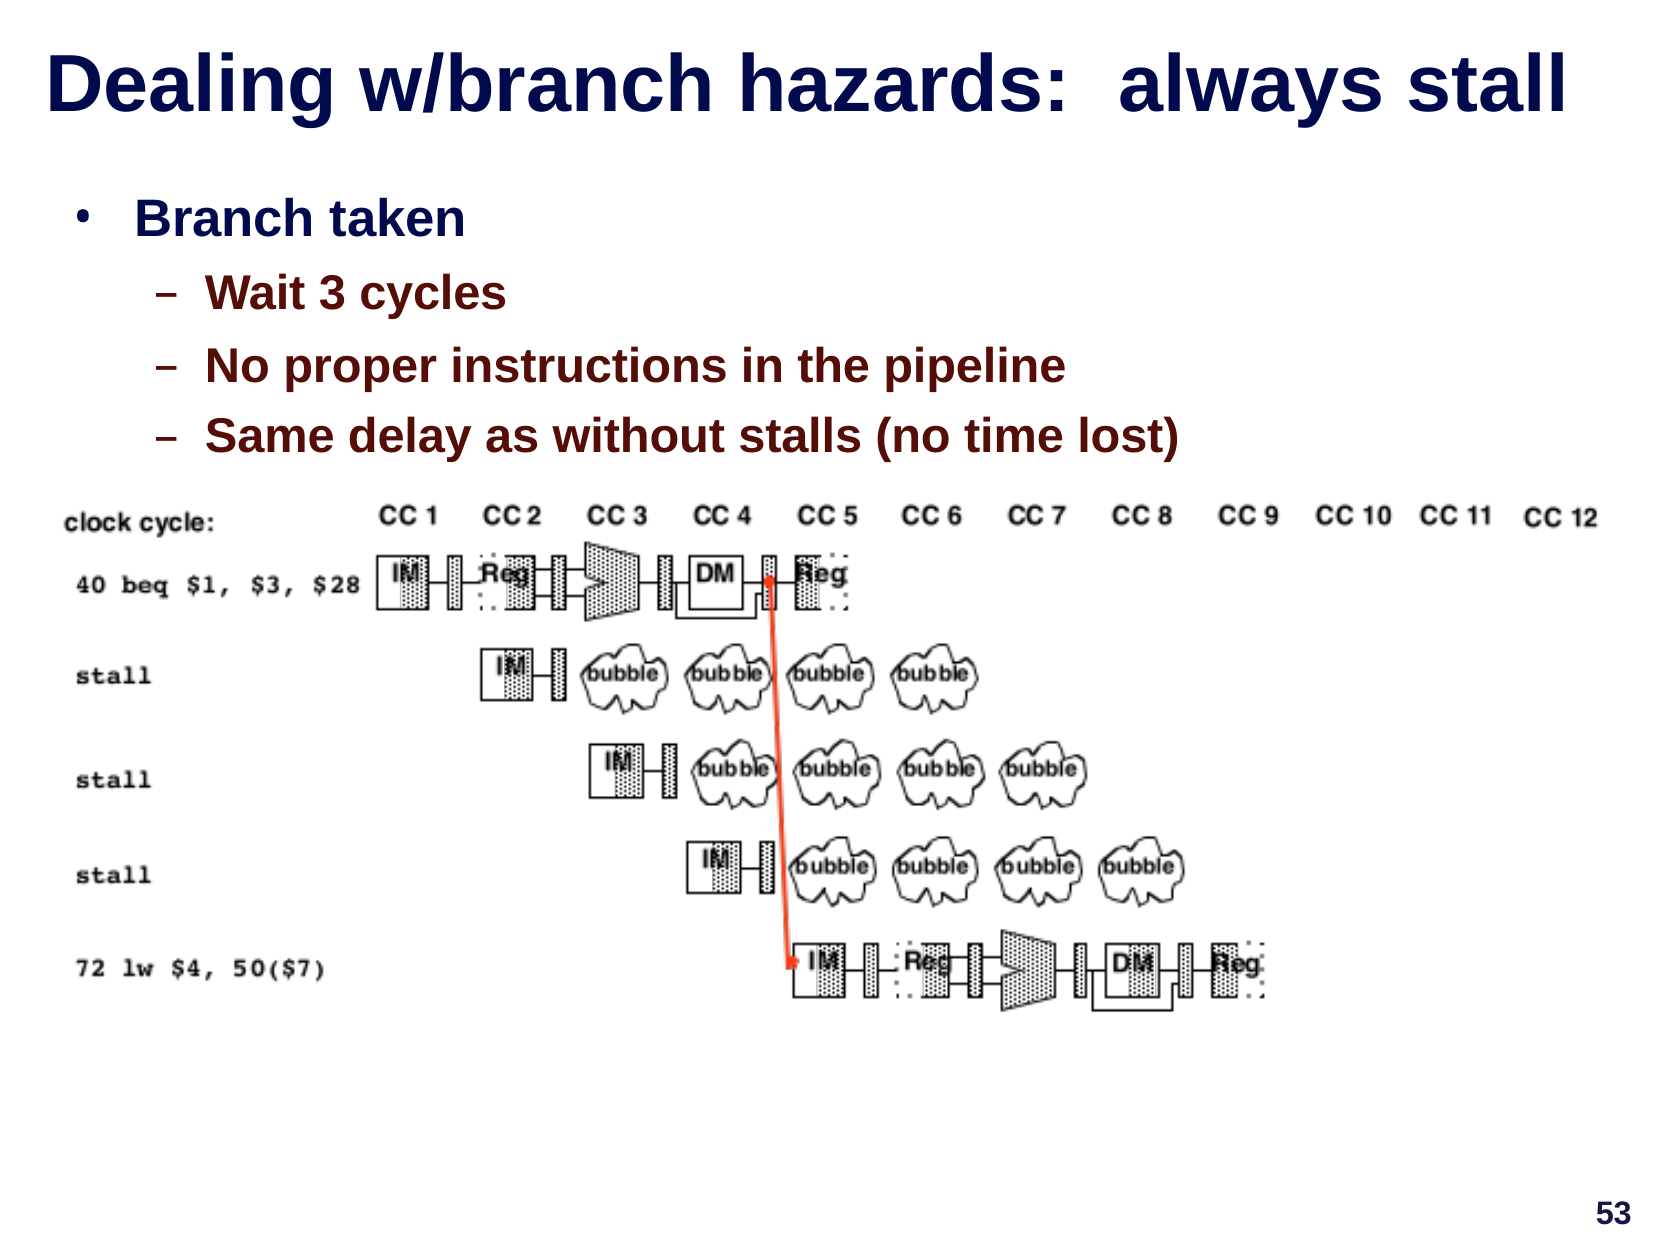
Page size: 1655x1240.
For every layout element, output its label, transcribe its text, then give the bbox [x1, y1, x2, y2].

slide_number 53 [1589, 1197, 1640, 1240]
picture [48, 497, 1617, 1022]
title Dealing w/branch hazards: always stall [43, 28, 1570, 238]
text_box Branch taken Wait 3 cycles No proper instructions in the pipeline Same delay as without stalls (no time lost) [71, 166, 1185, 463]
